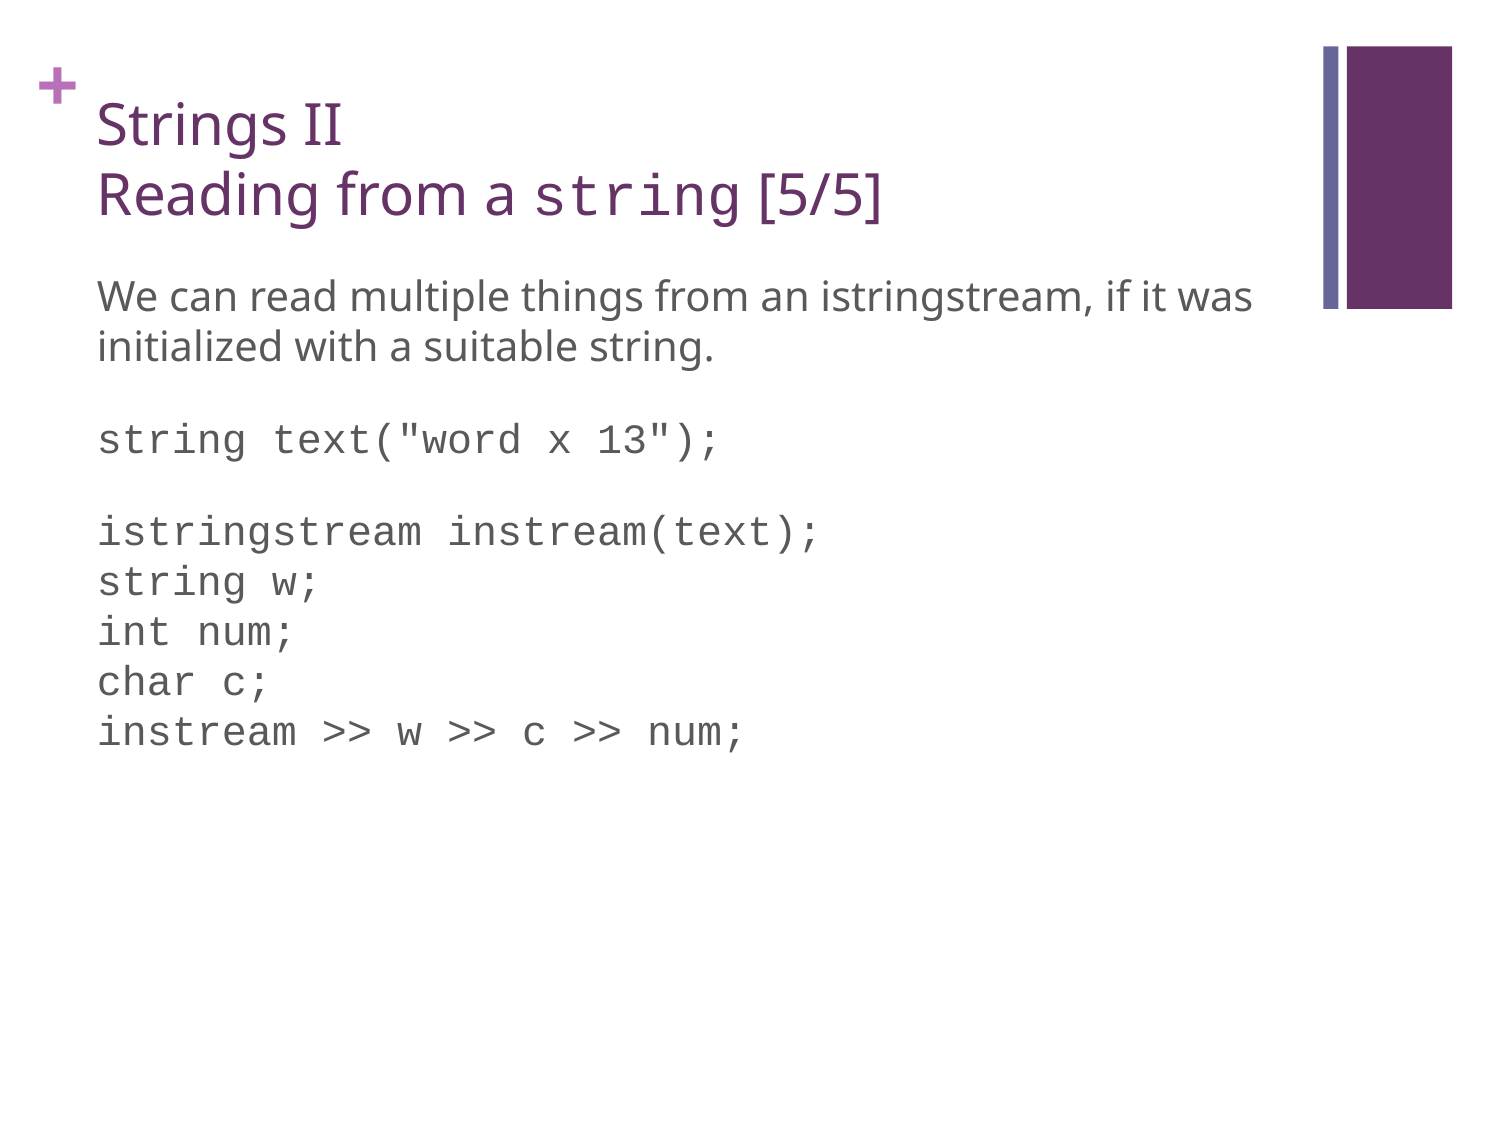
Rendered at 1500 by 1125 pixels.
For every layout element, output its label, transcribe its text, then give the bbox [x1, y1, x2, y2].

list We can read multiple things from an istringstream, if it was initialized with a suitable string. string text("word x 13"); istringstream instream(text); string w; int num; char c; instream >> w >> c >> num; [81, 262, 1322, 1038]
title Strings II Reading from a string [5/5] [81, 79, 1322, 238]
